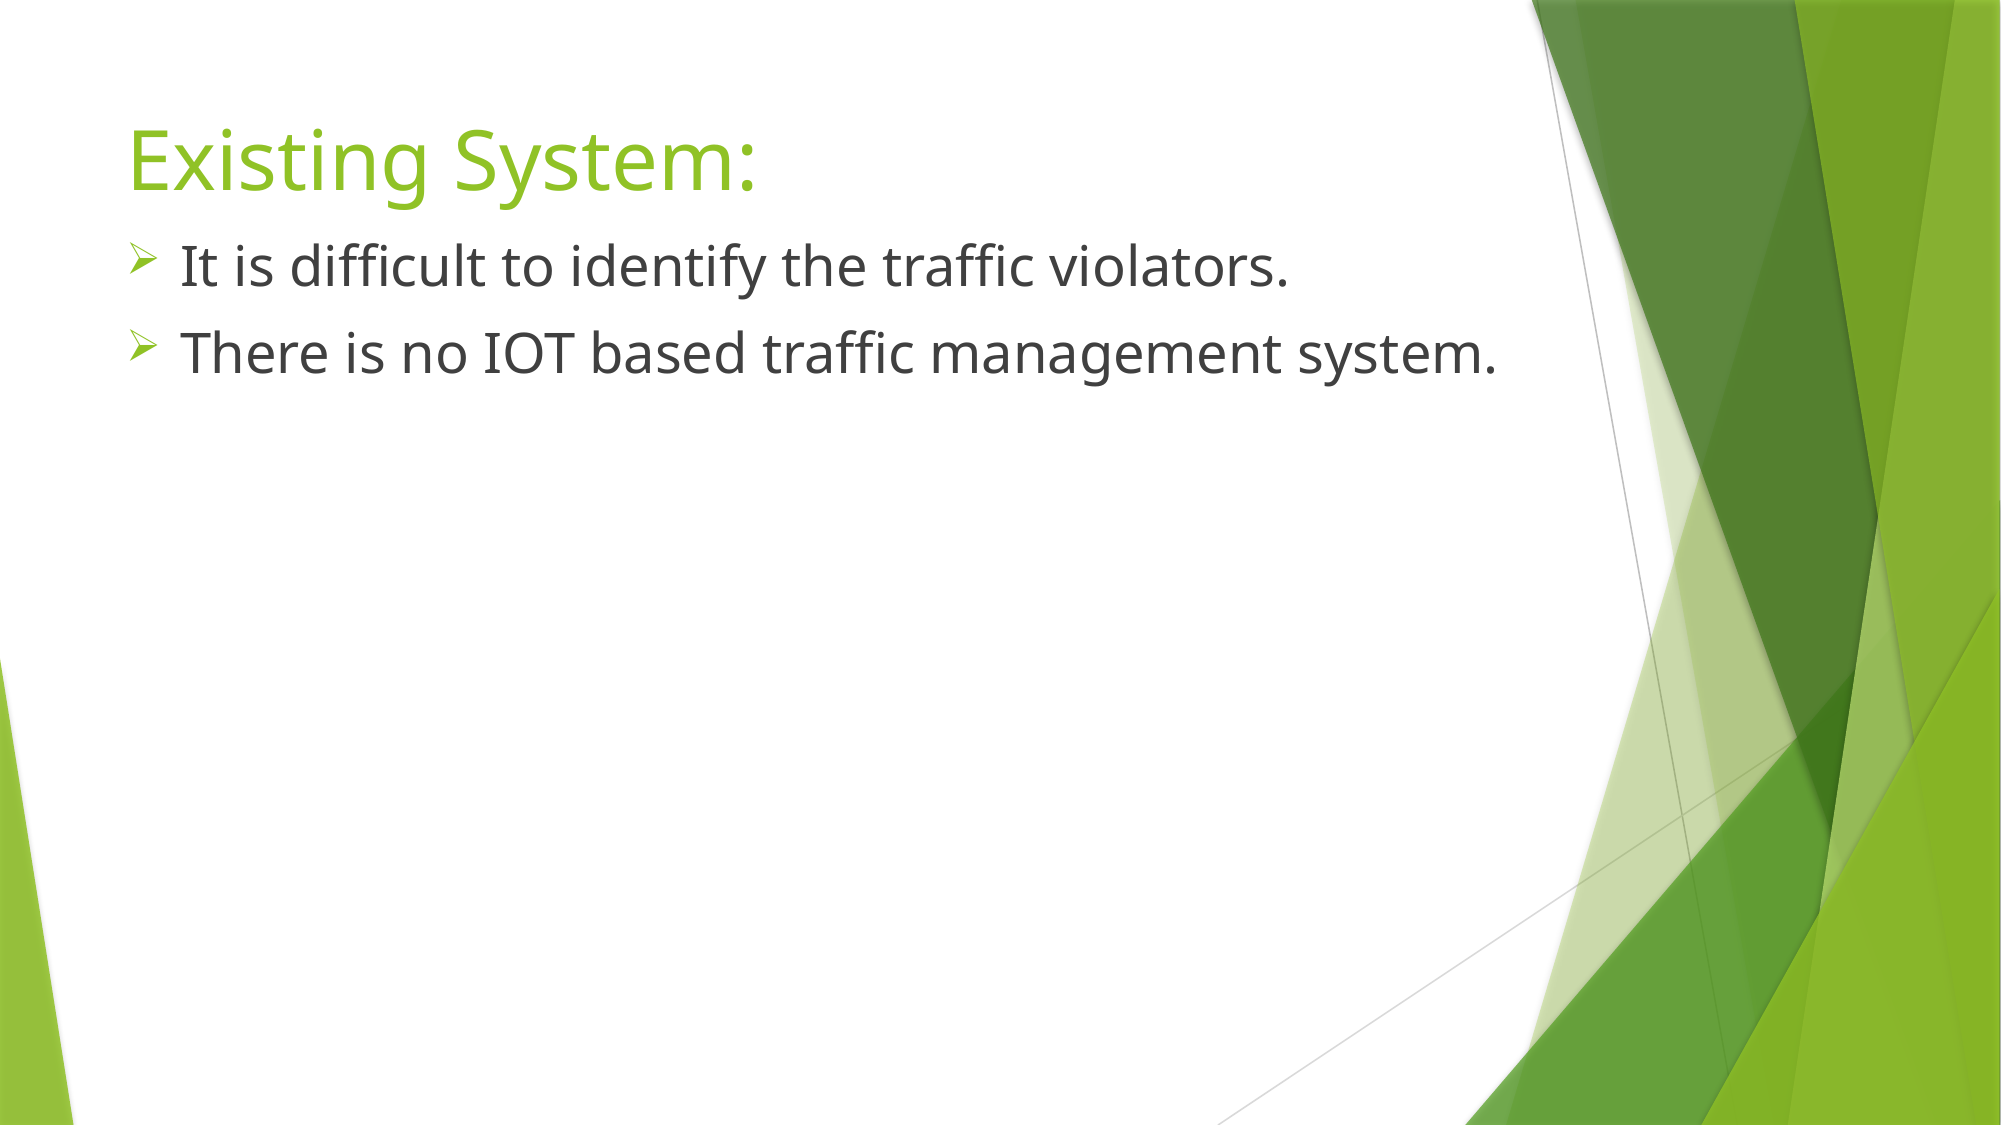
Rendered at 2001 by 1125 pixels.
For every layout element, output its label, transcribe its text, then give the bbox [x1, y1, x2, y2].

list It is difficult to identify the traffic violators. There is no IOT based traffic management system. [111, 222, 1522, 411]
title Existing System: [111, 99, 1522, 222]
